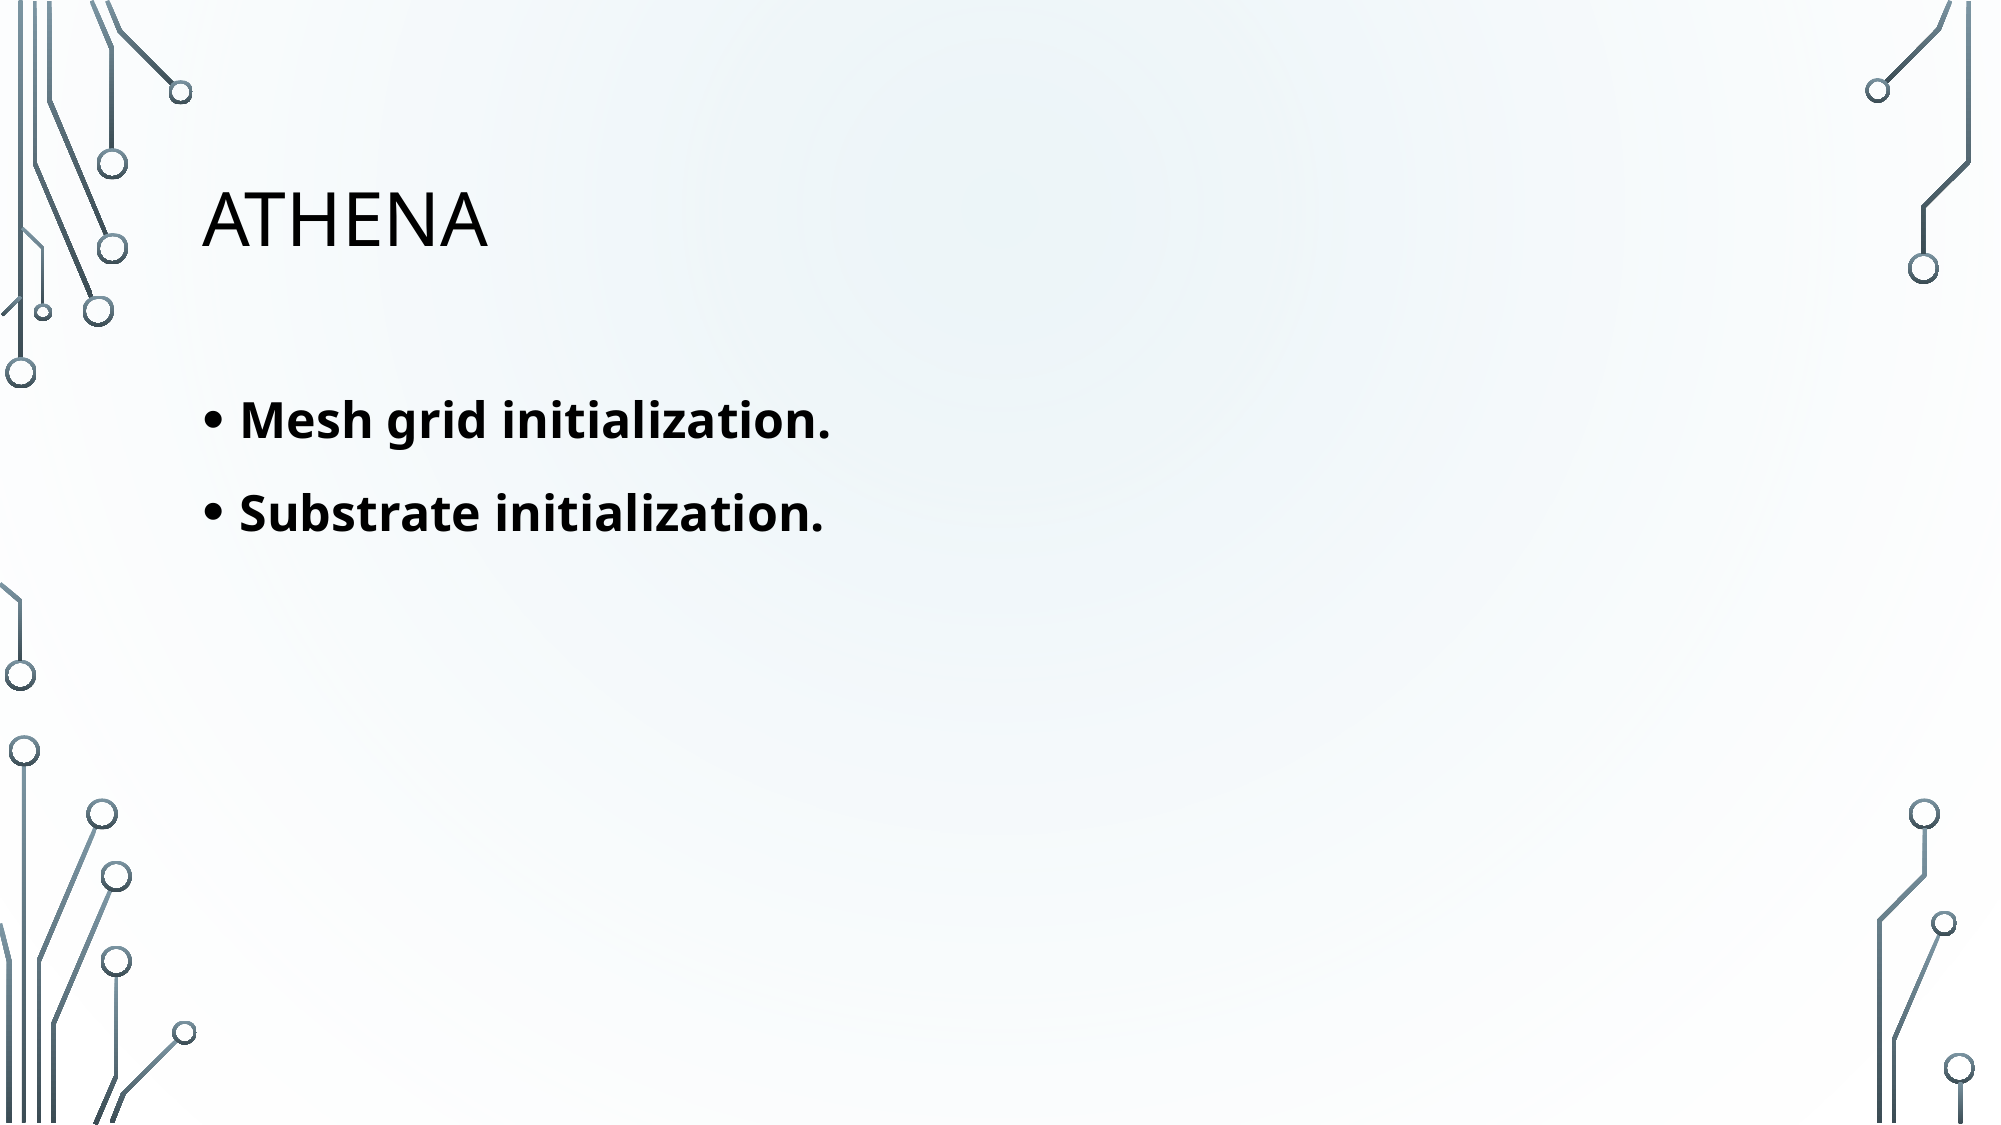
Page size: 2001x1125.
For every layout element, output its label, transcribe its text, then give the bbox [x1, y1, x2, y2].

title Athena [187, 101, 1813, 344]
list Mesh grid initialization. Substrate initialization. [187, 369, 1813, 950]
